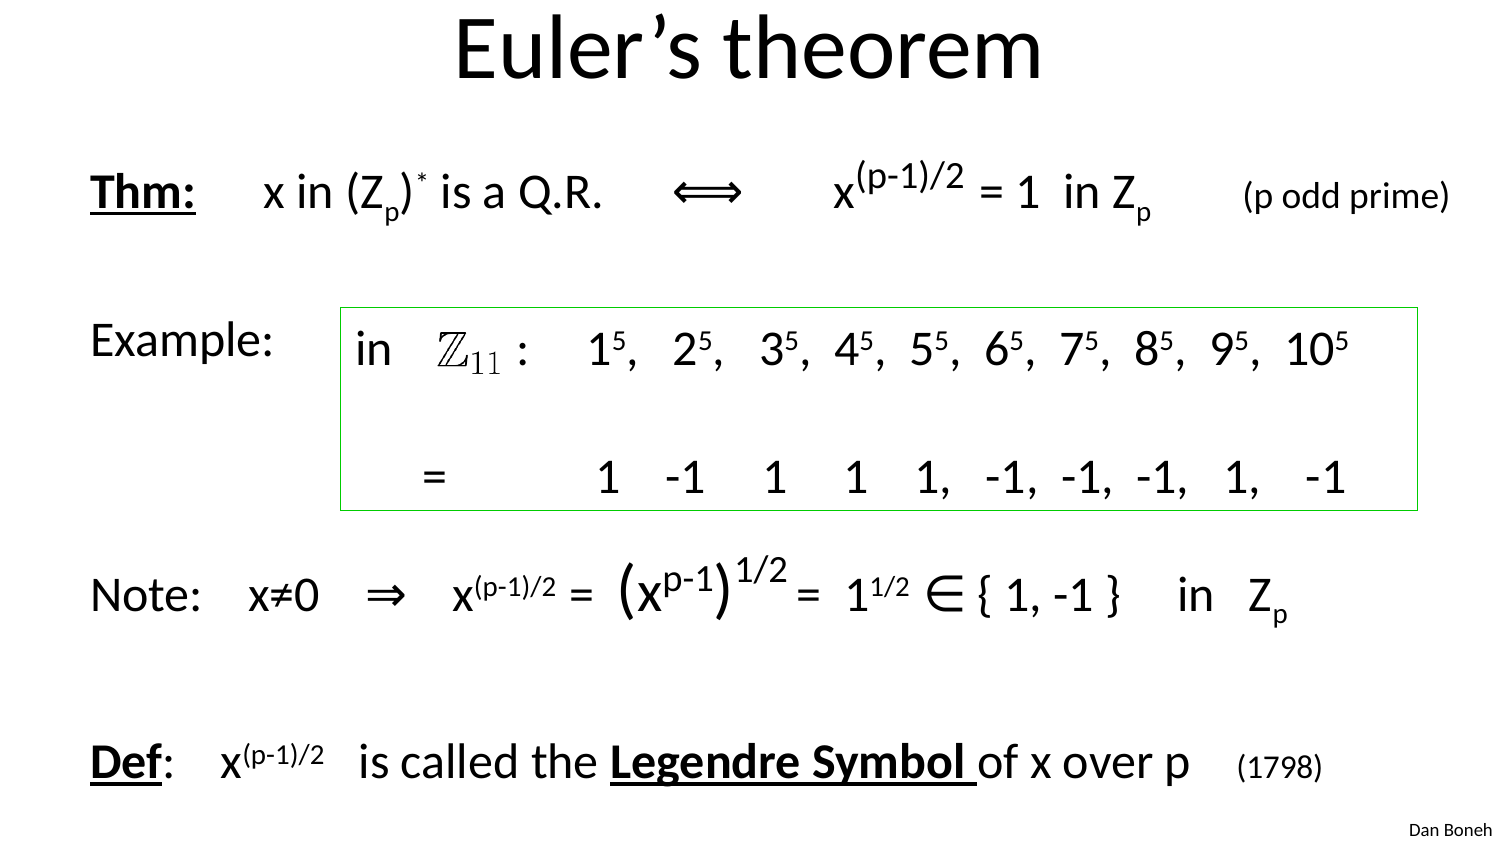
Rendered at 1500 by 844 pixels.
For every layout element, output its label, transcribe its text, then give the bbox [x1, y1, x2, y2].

title Euler’s theorem [75, 0, 1425, 113]
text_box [349, 307, 1409, 485]
list Thm: x in (Zp)* is a Q.R. ⟺ x(p-1)/2 = 1 in Zp (p odd prime) Example: Note: x≠0 ⇒ x(p-1)/2 = (xp-1)1/2 = 11/2 ∈ { 1, -1 } in Zp Def: x(p-1)/2 is called the Legendre Symbol of x over p (1798) [75, 134, 1500, 807]
